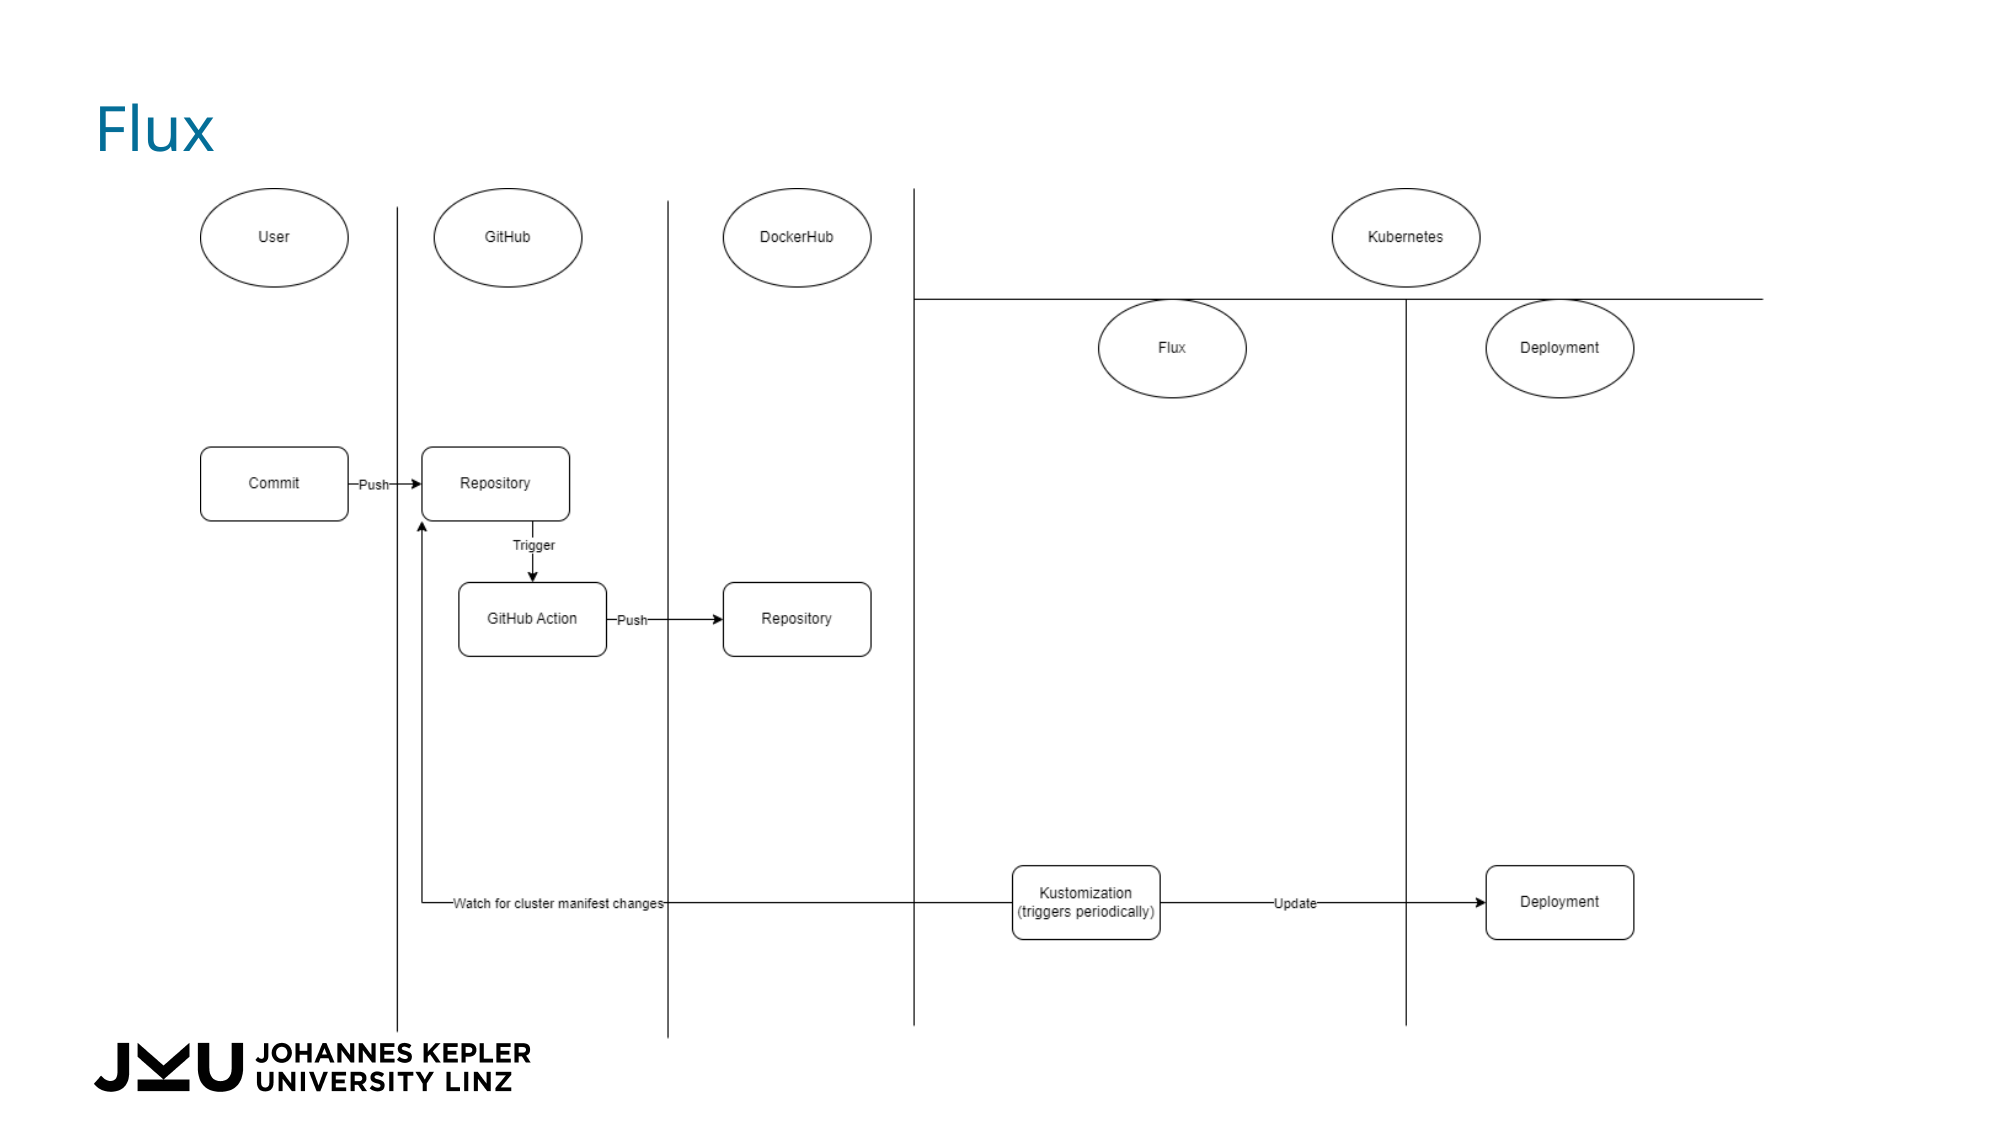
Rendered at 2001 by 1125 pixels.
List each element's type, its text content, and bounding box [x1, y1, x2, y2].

title Flux [79, 94, 1905, 257]
picture [93, 188, 1765, 1095]
